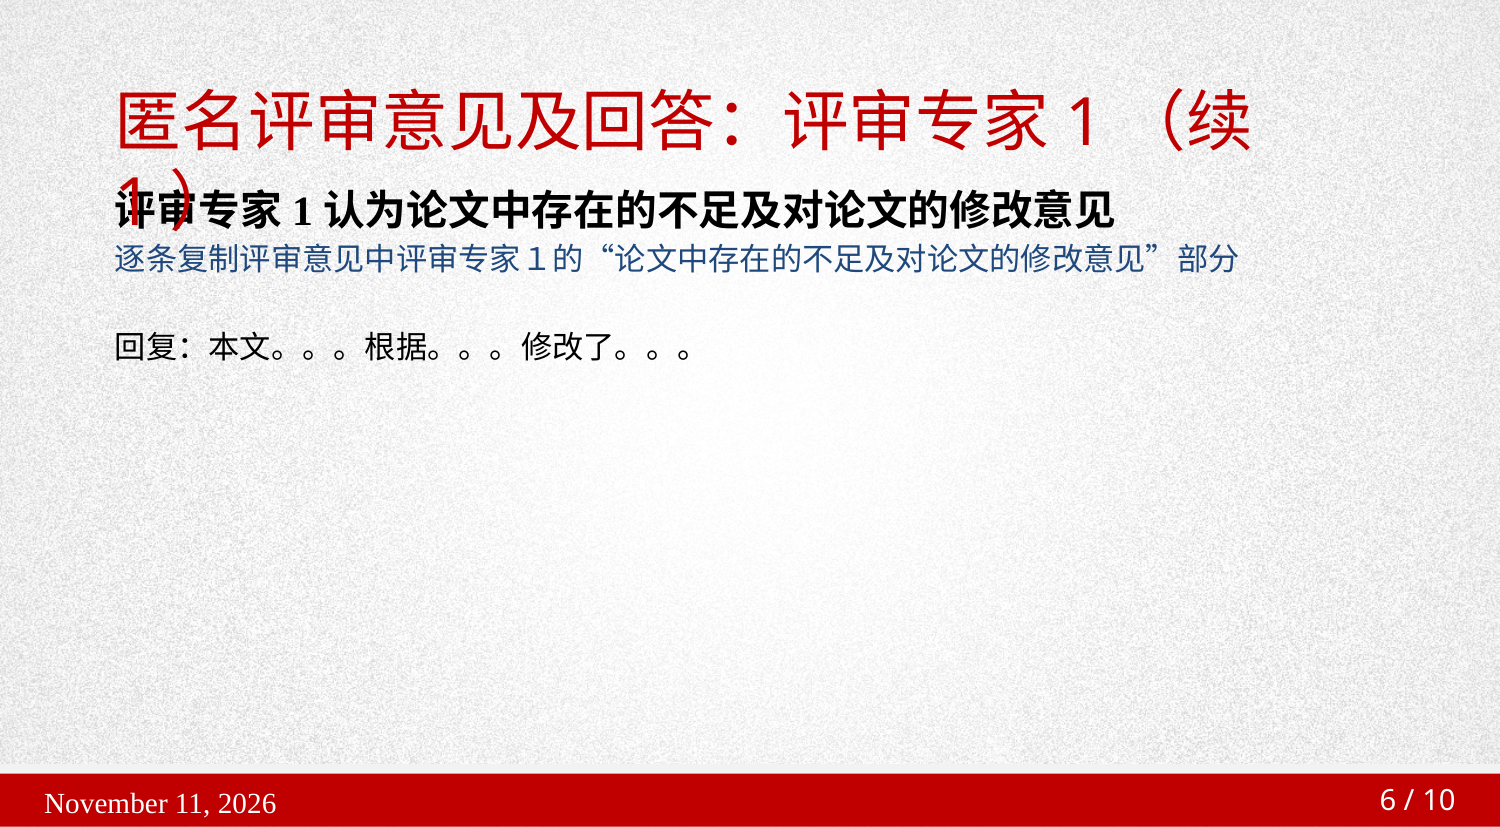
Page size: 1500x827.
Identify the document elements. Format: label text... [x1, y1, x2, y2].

slide_number 6 / 10 [1120, 779, 1471, 824]
title 匿名评审意见及回答：评审专家1（续1） [100, 71, 1395, 152]
list 评审专家1认为论文中存在的不足及对论文的修改意见 逐条复制评审意见中评审专家１的“论文中存在的不足及对论文的修改意见”部分 回复：本文。。。根据。。。修改了。。。 [100, 175, 1329, 733]
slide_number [29, 779, 380, 824]
